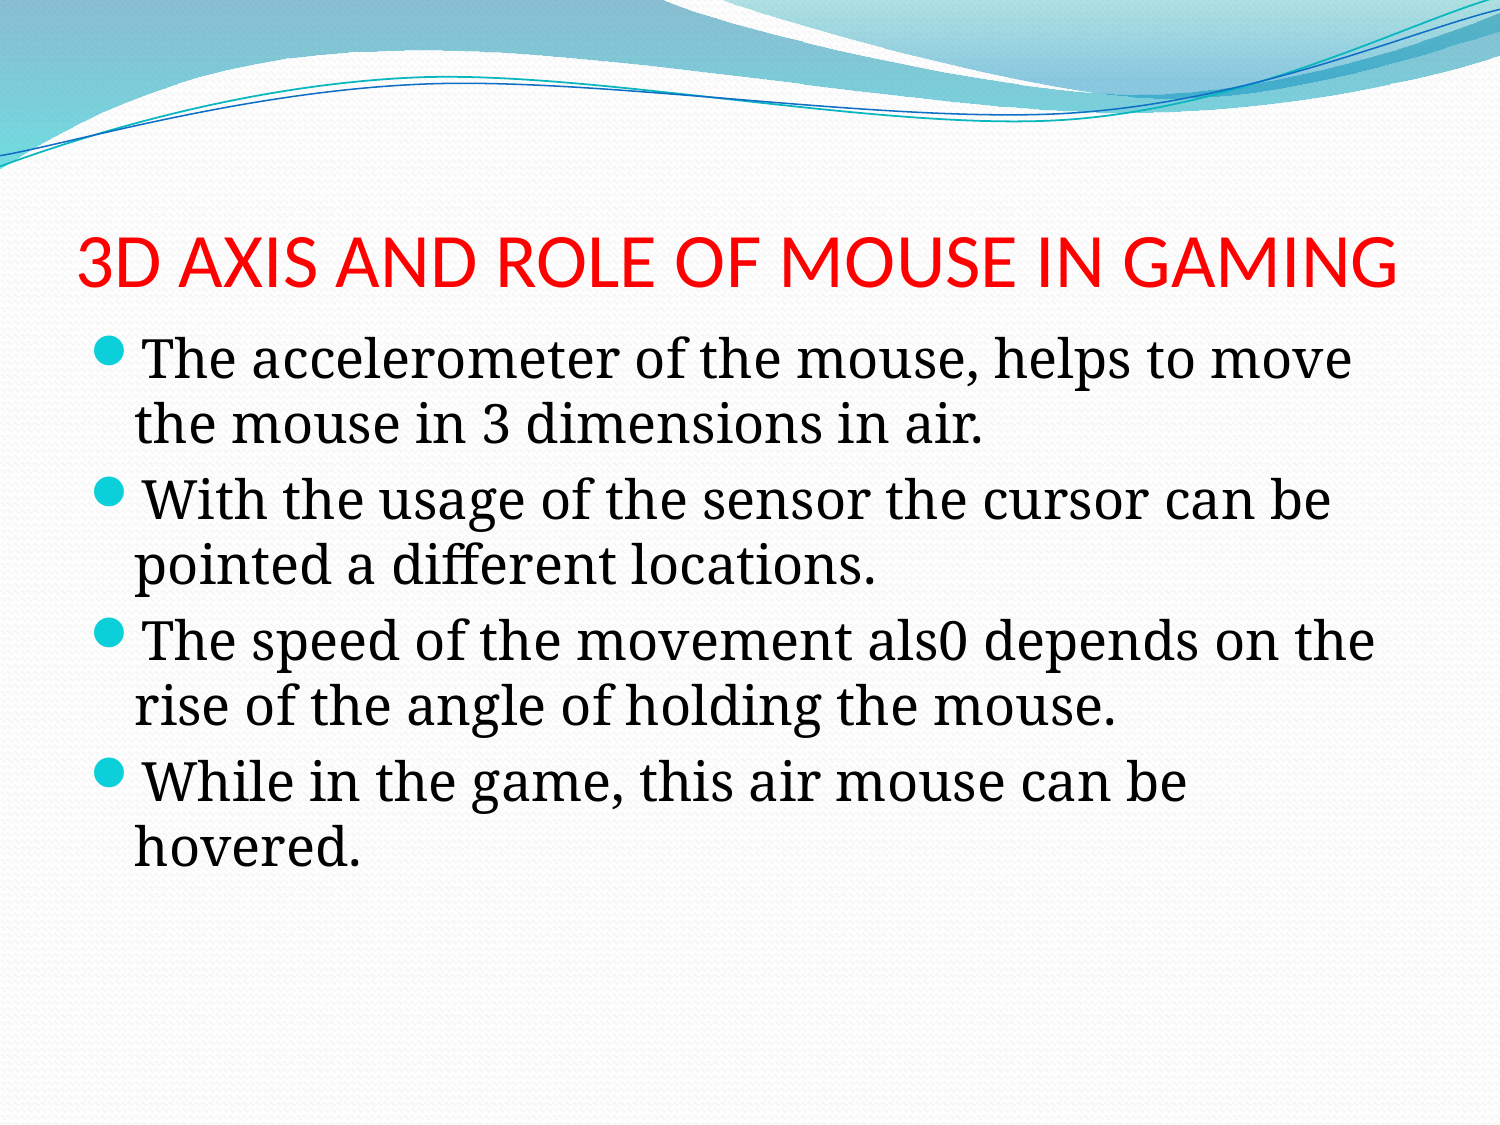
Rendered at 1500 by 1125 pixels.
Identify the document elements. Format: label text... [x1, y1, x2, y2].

title 3D AXIS AND ROLE OF MOUSE IN GAMING [75, 115, 1425, 303]
list The accelerometer of the mouse, helps to move the mouse in 3 dimensions in air. With the usage of the sensor the cursor can be pointed a different locations. The speed of the movement als0 depends on the rise of the angle of holding the mouse. While in the game, this air mouse can be hovered. [75, 317, 1425, 1038]
